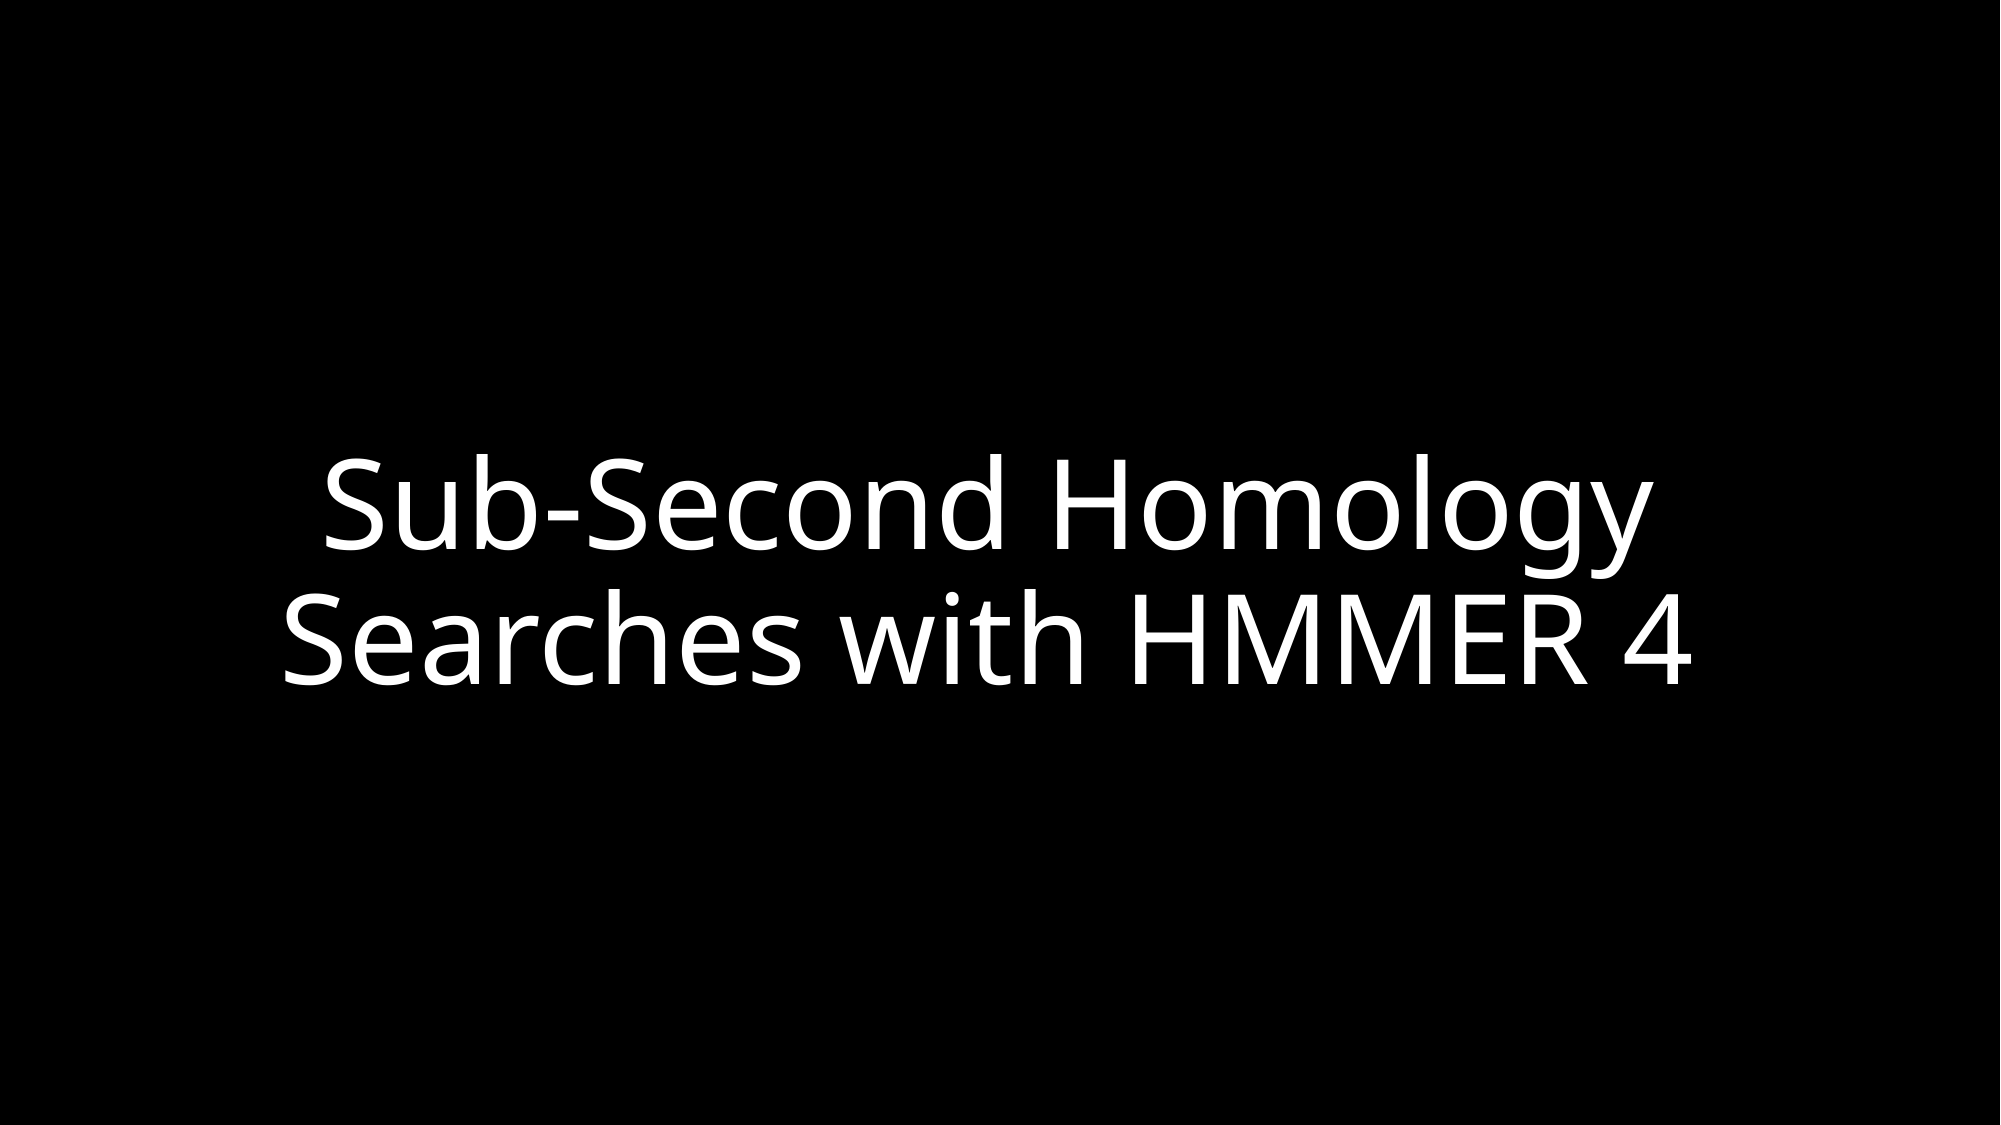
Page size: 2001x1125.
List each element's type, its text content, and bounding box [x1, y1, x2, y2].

title Sub-Second Homology Searches with HMMER 4 [237, 328, 1738, 720]
